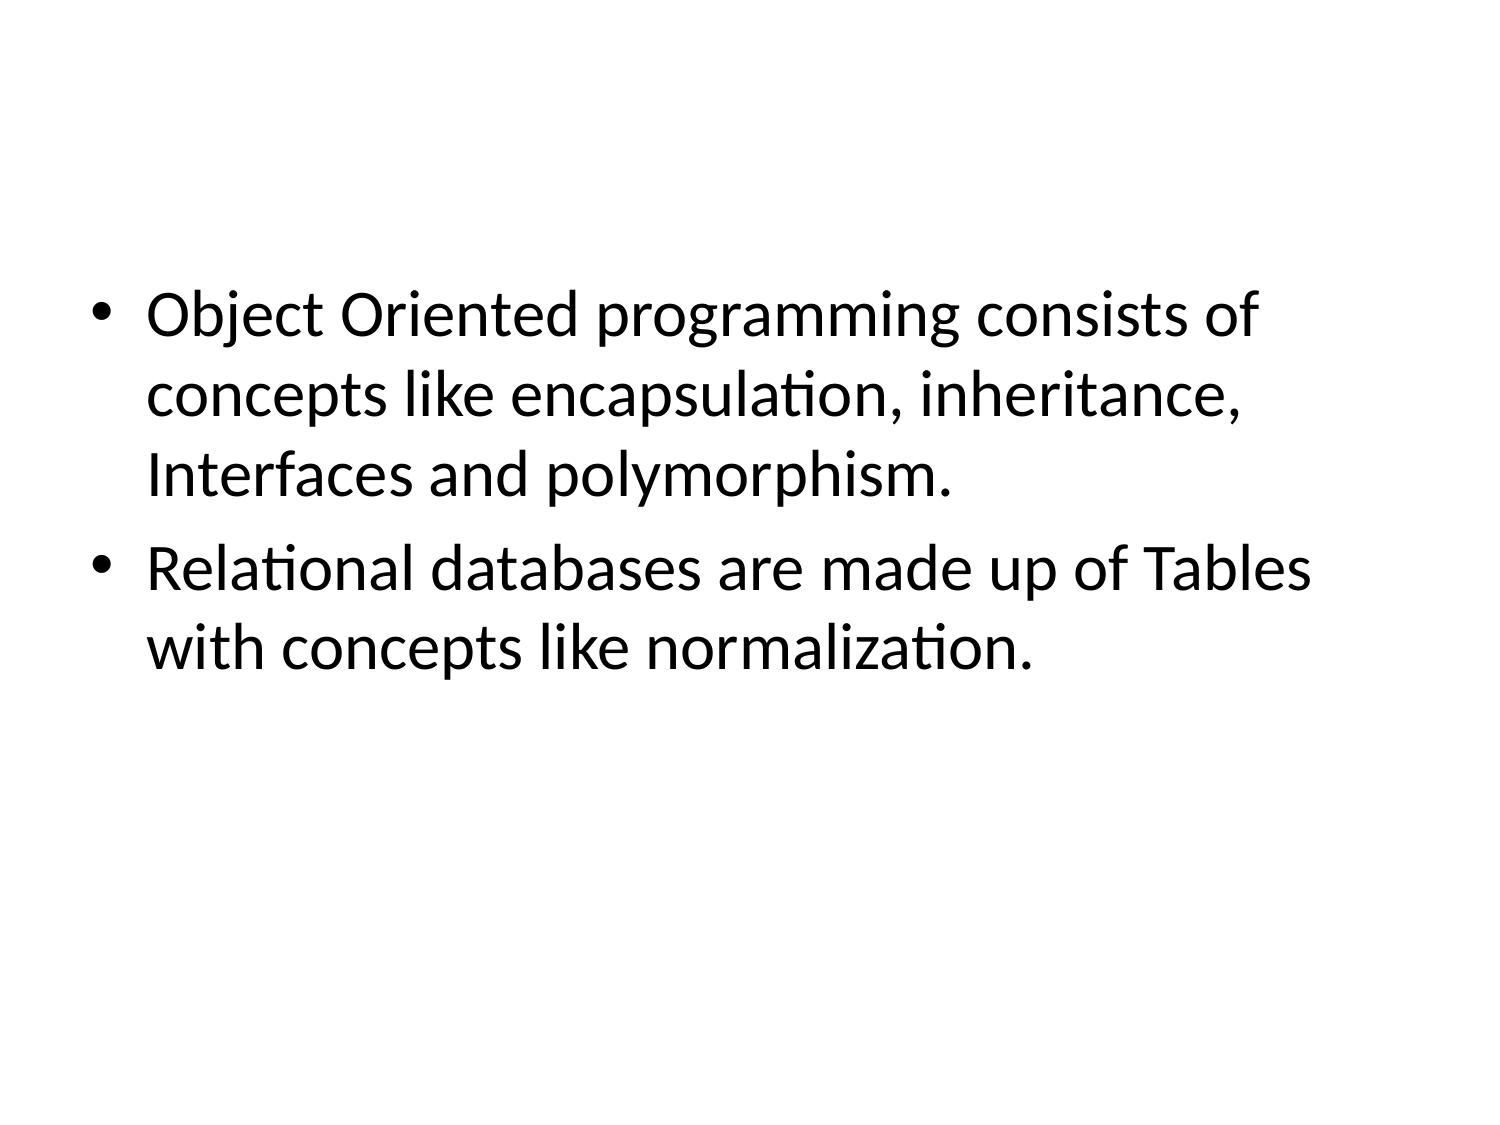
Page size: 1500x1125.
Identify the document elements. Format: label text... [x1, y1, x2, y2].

list Object Oriented programming consists of concepts like encapsulation, inheritance, Interfaces and polymorphism. Relational databases are made up of Tables with concepts like normalization. [75, 262, 1425, 1005]
